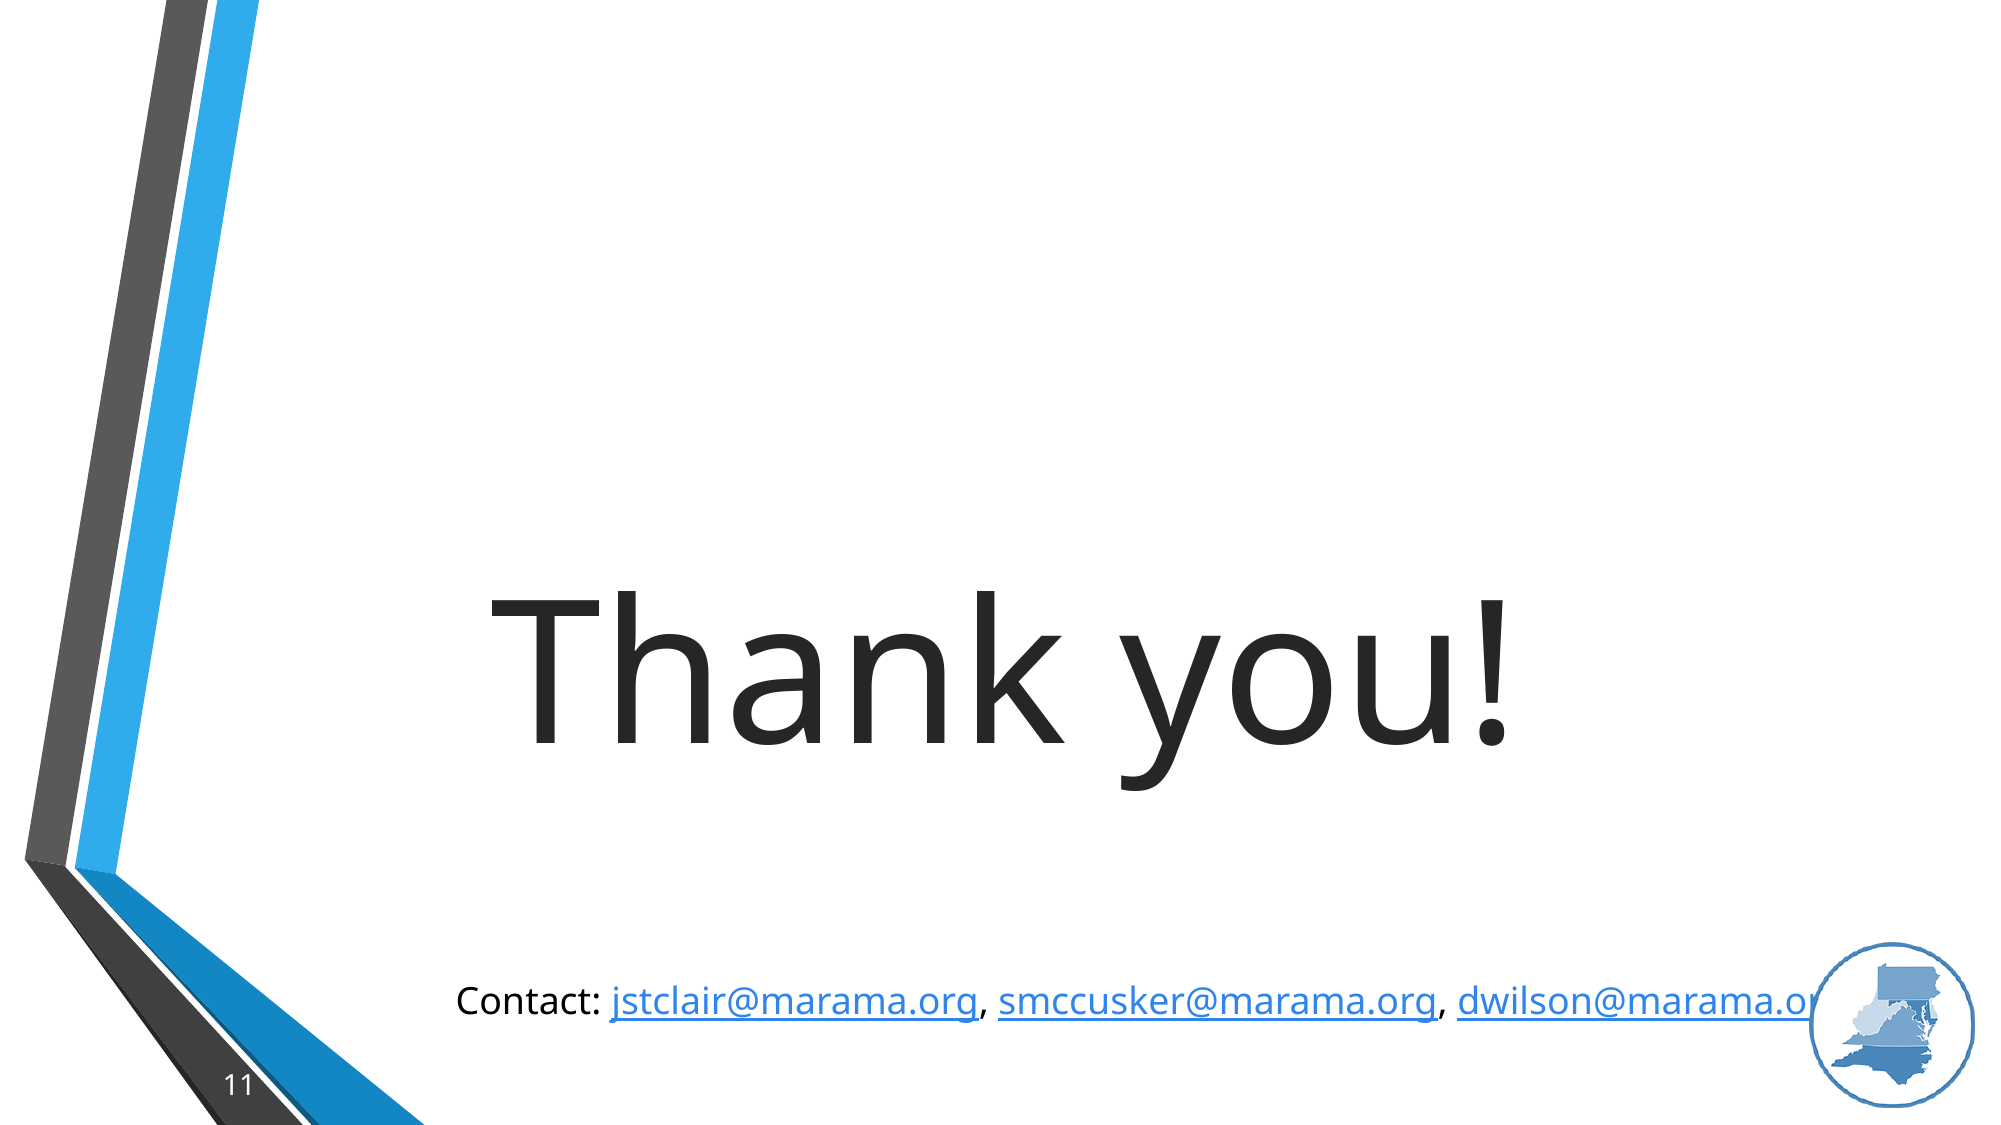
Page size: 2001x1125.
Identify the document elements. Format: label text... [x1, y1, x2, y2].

text_box Contact: jstclair@marama.org, smccusker@marama.org, dwilson@marama.org [440, 970, 1809, 1036]
text_box 11 [207, 1056, 336, 1116]
picture [1809, 942, 1975, 1109]
title Thank you! [179, 124, 1830, 791]
